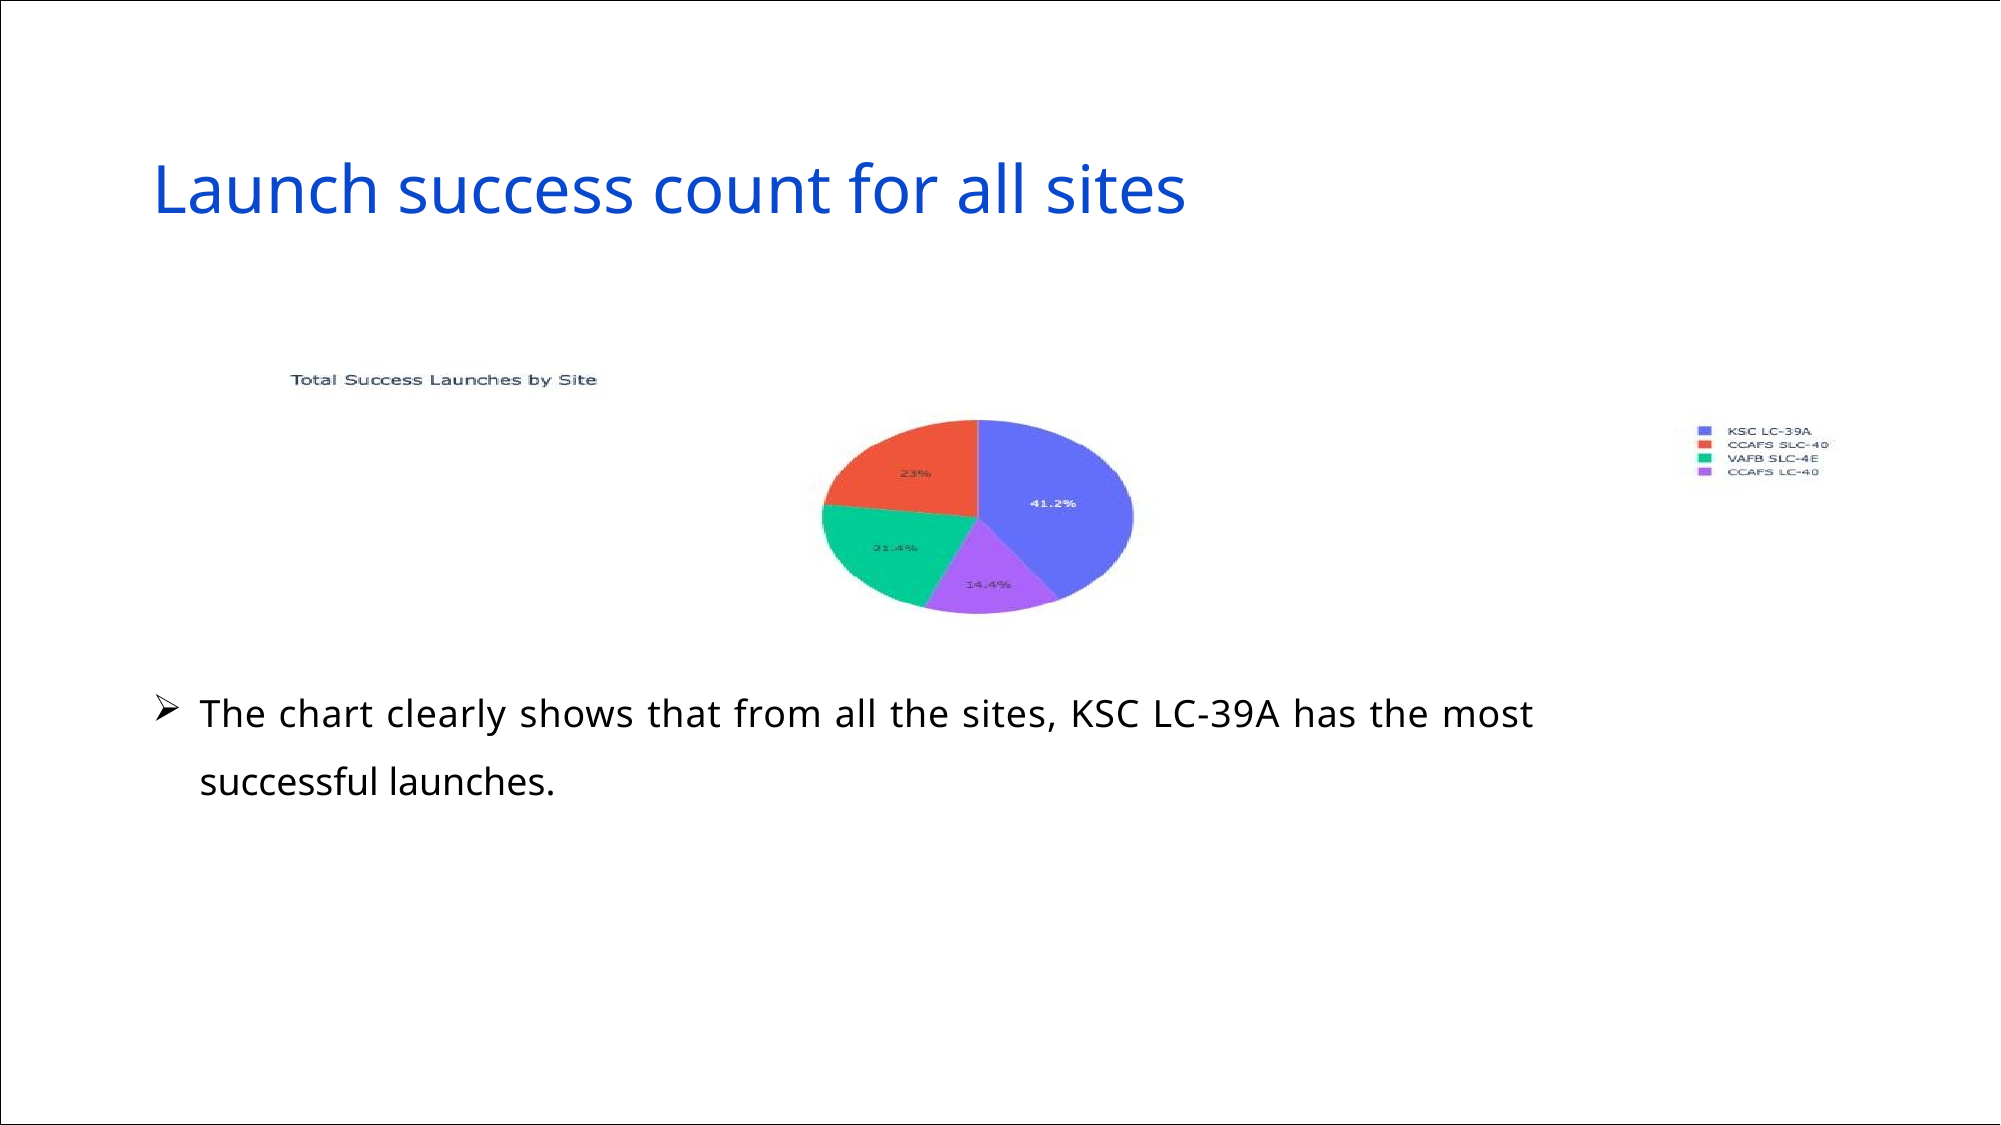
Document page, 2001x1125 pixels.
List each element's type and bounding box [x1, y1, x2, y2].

text_box [0, 0, 2000, 1125]
